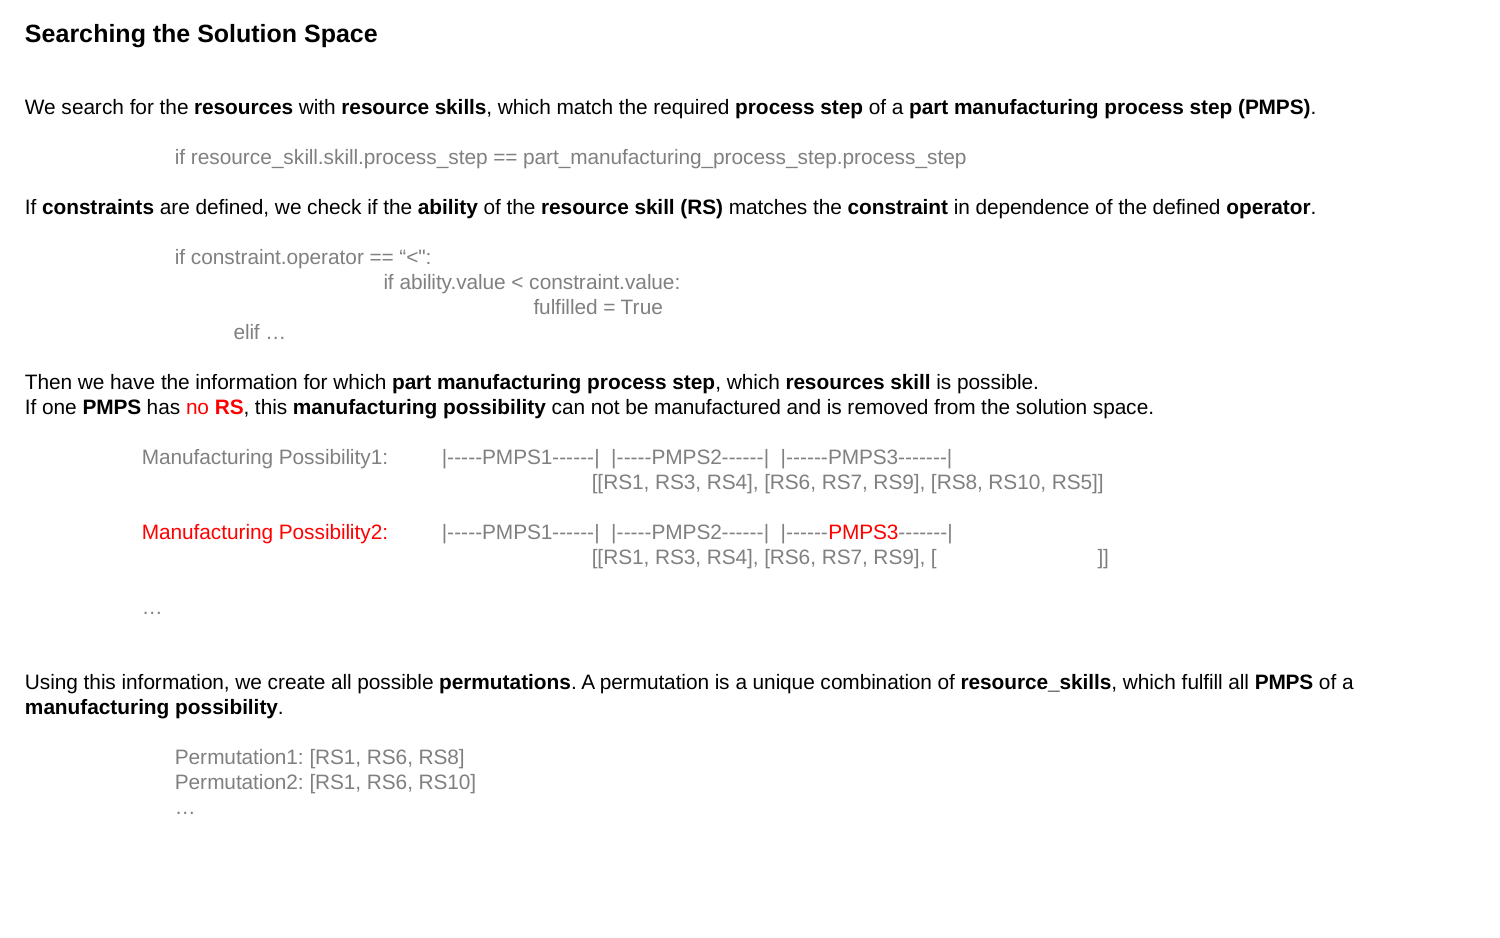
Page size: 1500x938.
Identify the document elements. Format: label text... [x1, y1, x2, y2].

text_box Searching the Solution Space [10, 9, 396, 55]
text_box We search for the resources with resource skills, which match the required process step of a part manufacturing process step (PMPS). if resource_skill.skill.process_step == part_manufacturing_process_step.process_step If constraints are defined, we check if the ability of the resource skill (RS) matches the constraint in dependence of the defined operator. if constraint.operator == “<": if ability.value < constraint.value: fulfilled = True elif … Then we have the information for which part manufacturing process step, which resources skill is possible. If one PMPS has no RS, this manufacturing possibility can not be manufactured and is removed from the solution space. Manufacturing Possibility1: |-----PMPS1------| |-----PMPS2------| |------PMPS3-------| [[RS1, RS3, RS4], [RS6, RS7, RS9], [RS8, RS10, RS5]] Manufacturing Possibility2: |-----PMPS1------| |-----PMPS2------| |------PMPS3-------| [[RS1, RS3, RS4], [RS6, RS7, RS9], [ ]] … Using this information, we create all possible permutations. A permutation is a unique combination of resource_skills, which fulfill all PMPS of a manufacturing possibility. Permutation1: [RS1, RS6, RS8] Permutation2: [RS1, RS6, RS10] … [24, 93, 1386, 844]
